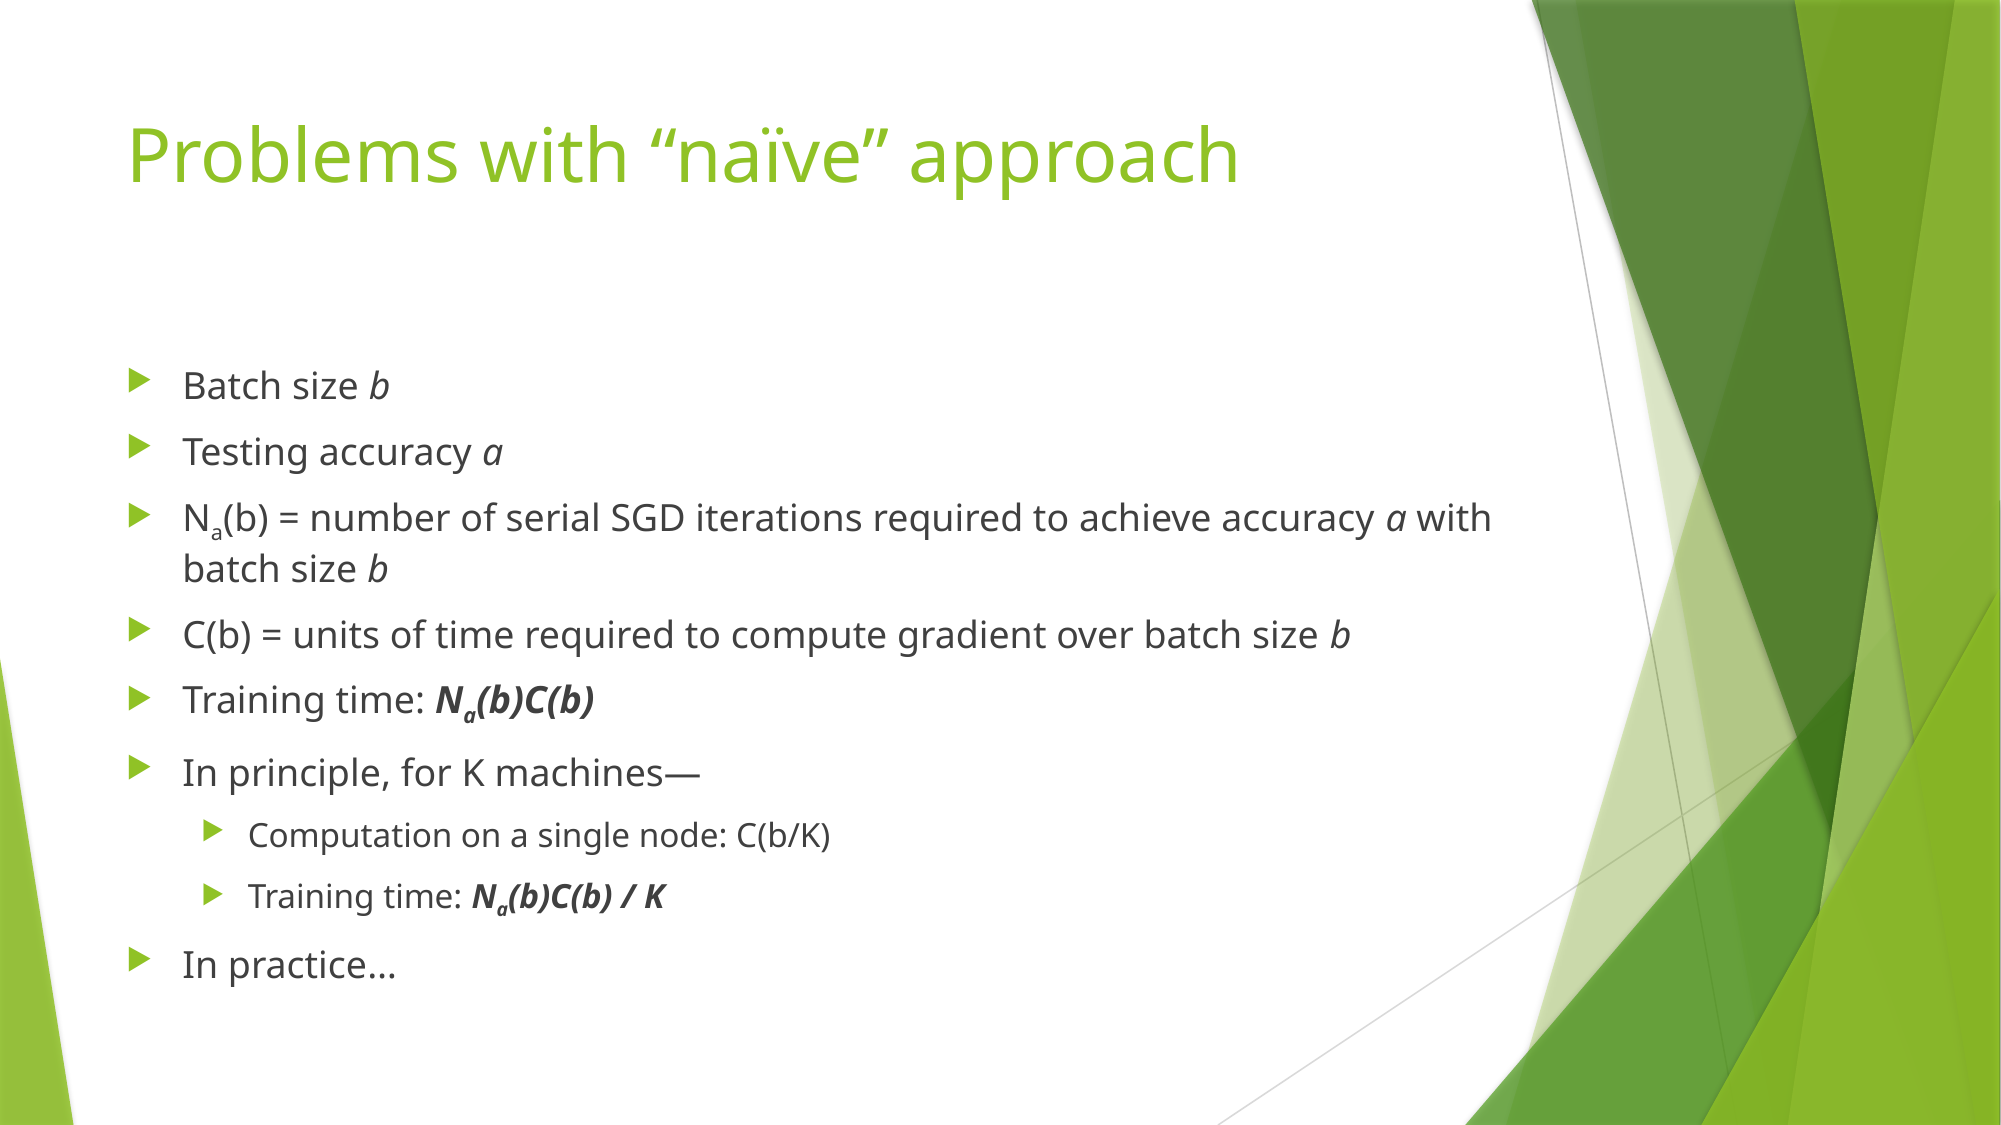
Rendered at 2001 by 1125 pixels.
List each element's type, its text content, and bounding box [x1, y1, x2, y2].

list Batch size b Testing accuracy a Na(b) = number of serial SGD iterations required to achieve accuracy a with batch size b C(b) = units of time required to compute gradient over batch size b Training time: Na(b)C(b) In principle, for K machines— Computation on a single node: C(b/K) Training time: Na(b)C(b) / K In practice… [111, 354, 1522, 992]
title Problems with “naïve” approach [111, 99, 1522, 317]
